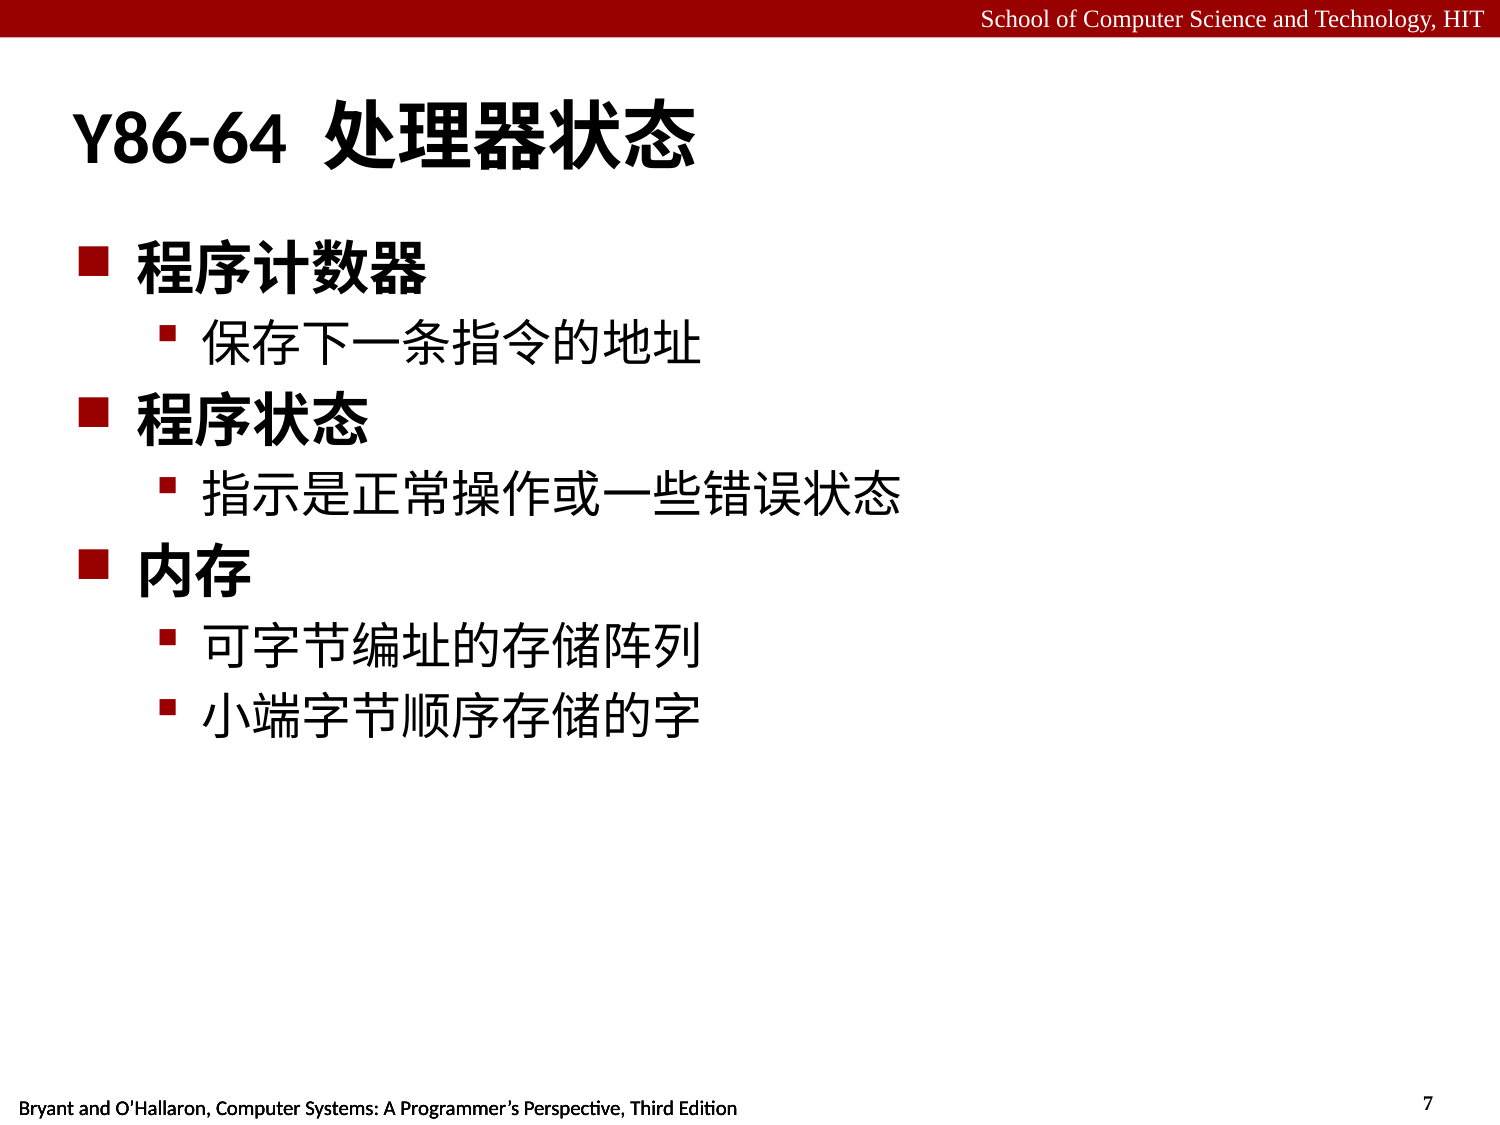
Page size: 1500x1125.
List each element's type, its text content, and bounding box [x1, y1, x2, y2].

list 程序计数器 保存下一条指令的地址 程序状态 指示是正常操作或一些错误状态 内存 可字节编址的存储阵列 小端字节顺序存储的字 [64, 223, 1476, 1088]
title Y86-64 处理器状态 [58, 71, 1500, 197]
